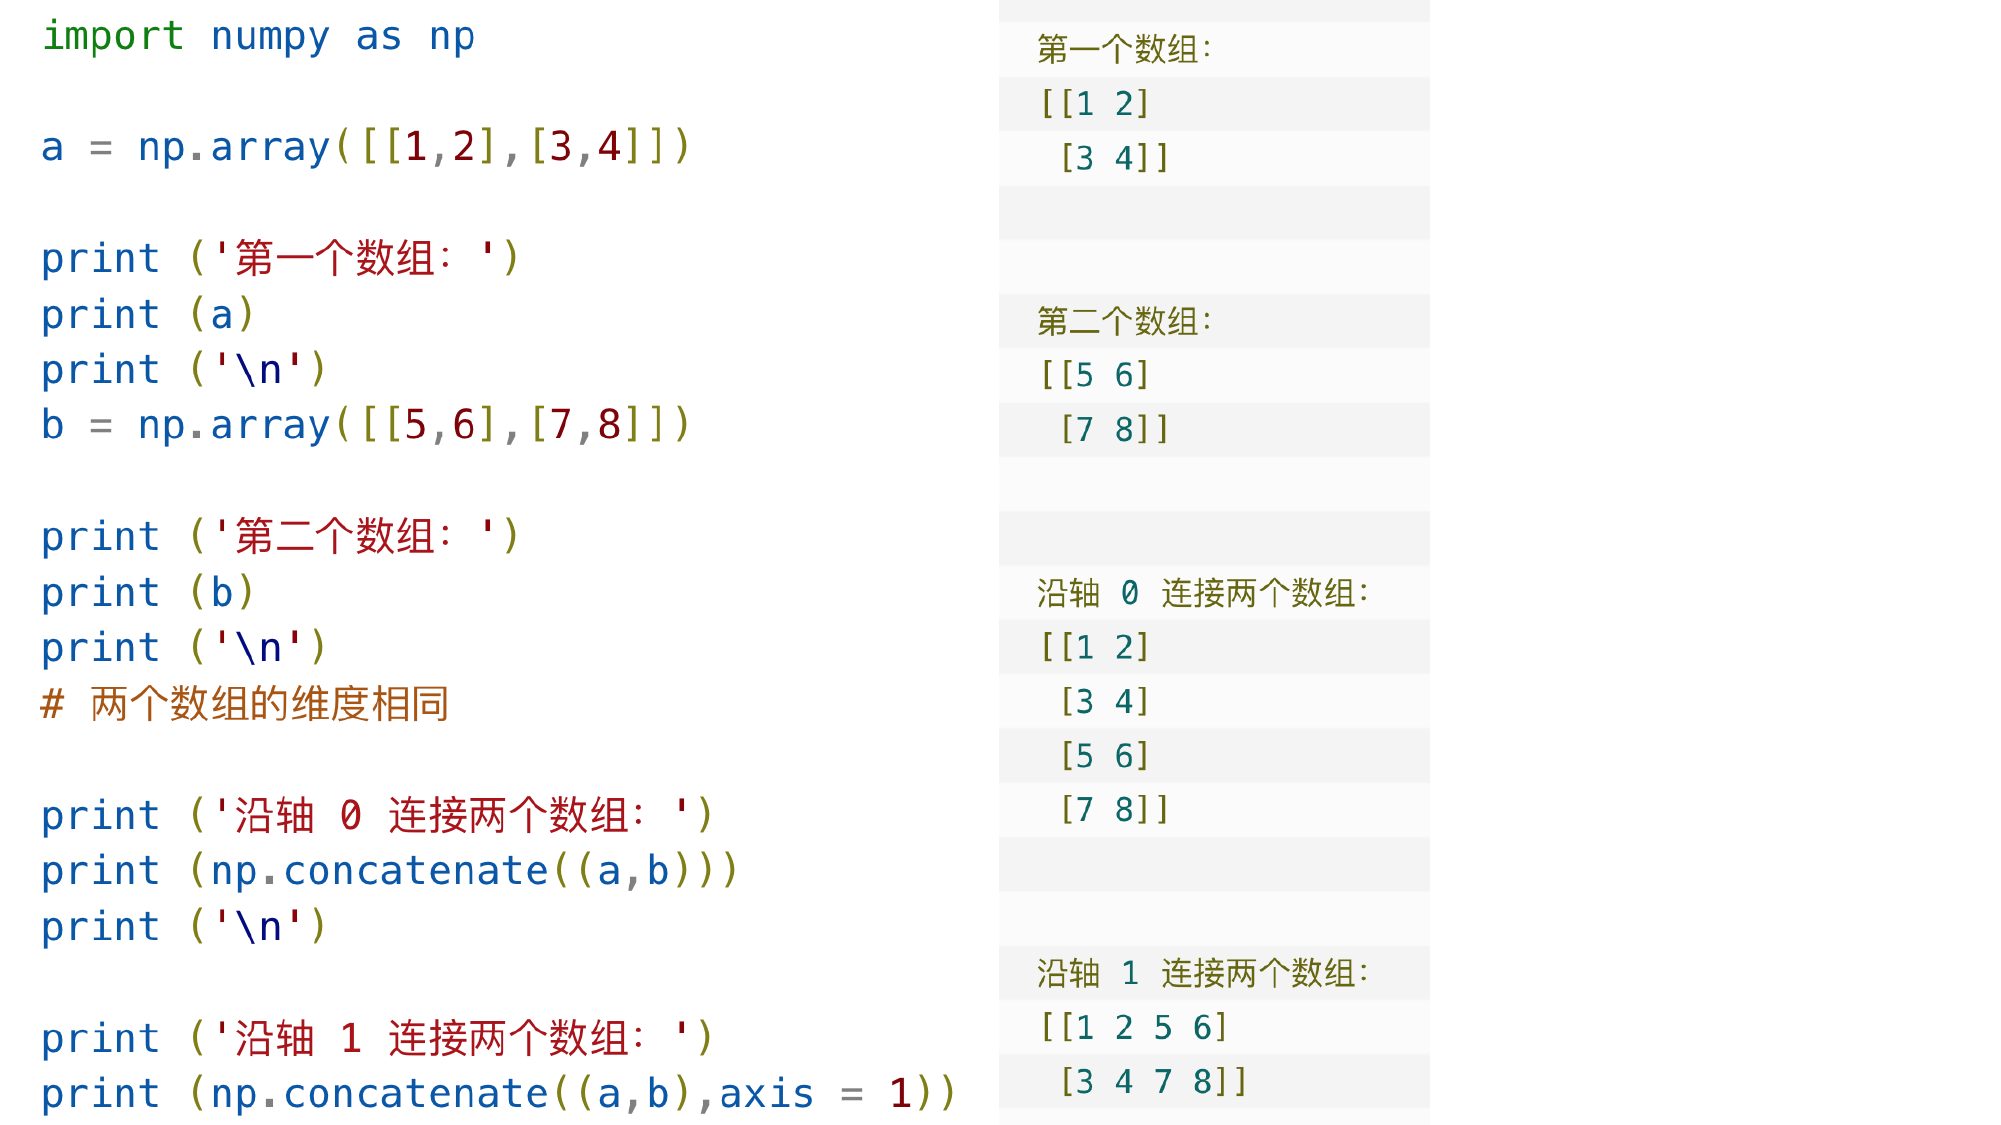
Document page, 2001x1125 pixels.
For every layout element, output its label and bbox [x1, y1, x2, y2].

picture [32, 0, 974, 1125]
picture [999, 0, 1430, 1125]
